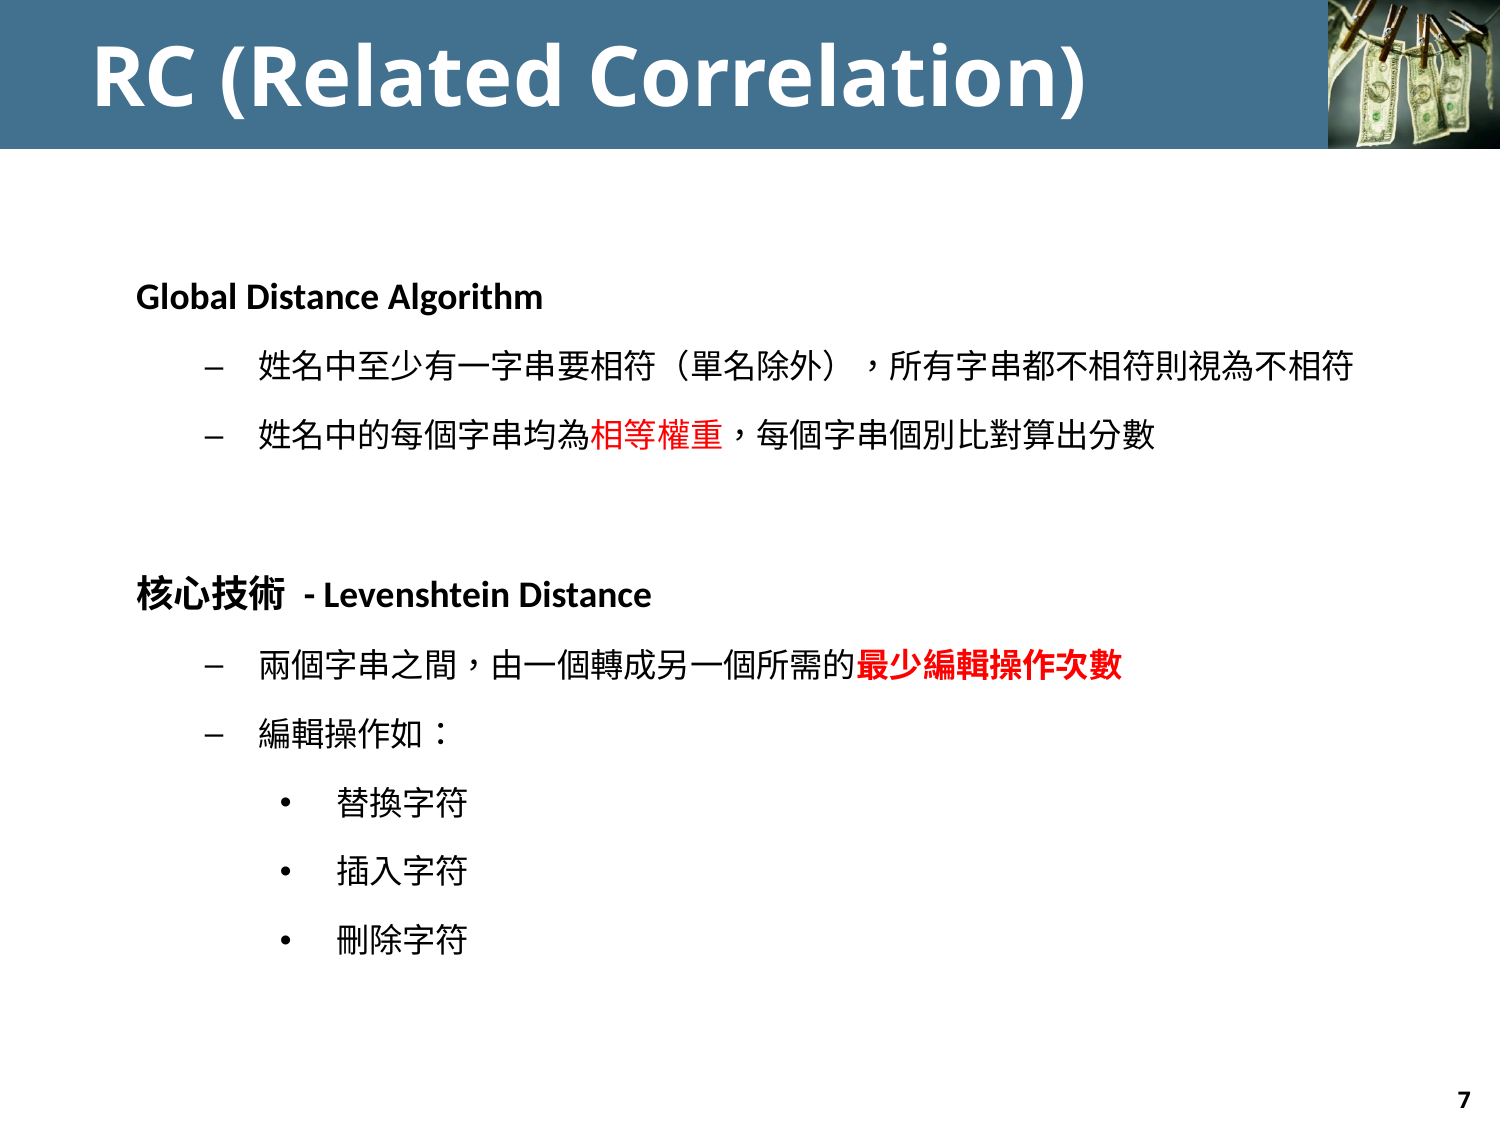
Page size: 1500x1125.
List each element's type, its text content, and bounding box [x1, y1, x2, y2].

title RC (Related Correlation) [75, 15, 1425, 146]
slide_number 7 [1429, 1077, 1500, 1123]
picture [1328, 0, 1500, 149]
text_box Global Distance Algorithm 姓名中至少有一字串要相符（單名除外），所有字串都不相符則視為不相符 姓名中的每個字串均為相等權重，每個字串個別比對算出分數 核心技術 - Levenshtein Distance 兩個字串之間，由一個轉成另一個所需的最少編輯操作次數 編輯操作如： 替換字符 插入字符 刪除字符 [121, 231, 1379, 1018]
